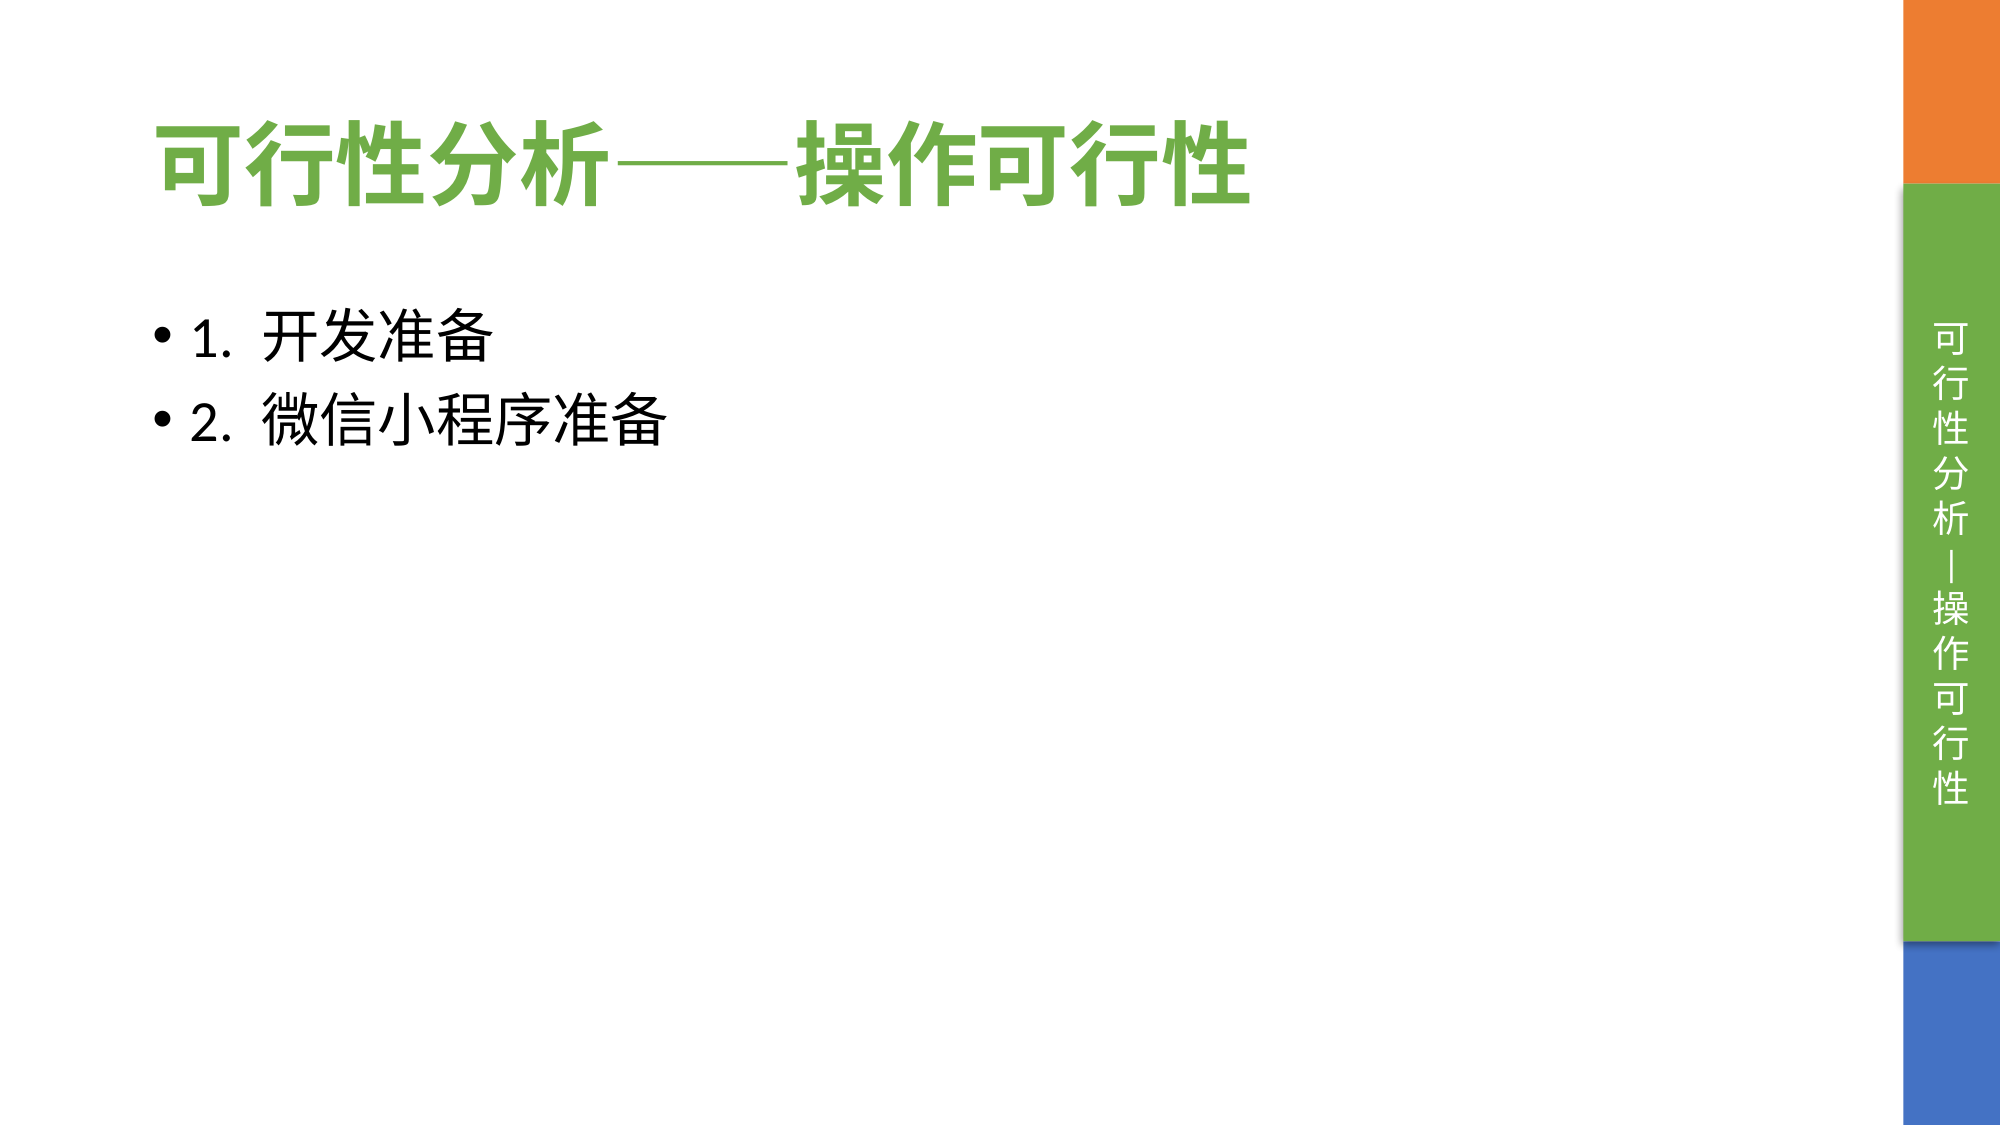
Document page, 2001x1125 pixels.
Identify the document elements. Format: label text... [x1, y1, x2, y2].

text_box 可行性分析 | 操作可行性 [1902, 183, 2000, 942]
title 可行性分析——操作可行性 [137, 59, 1863, 278]
list 1. 开发准备 2. 微信小程序准备 [137, 299, 1863, 1014]
text_box [1902, 0, 2000, 183]
text_box [1902, 954, 2000, 1125]
